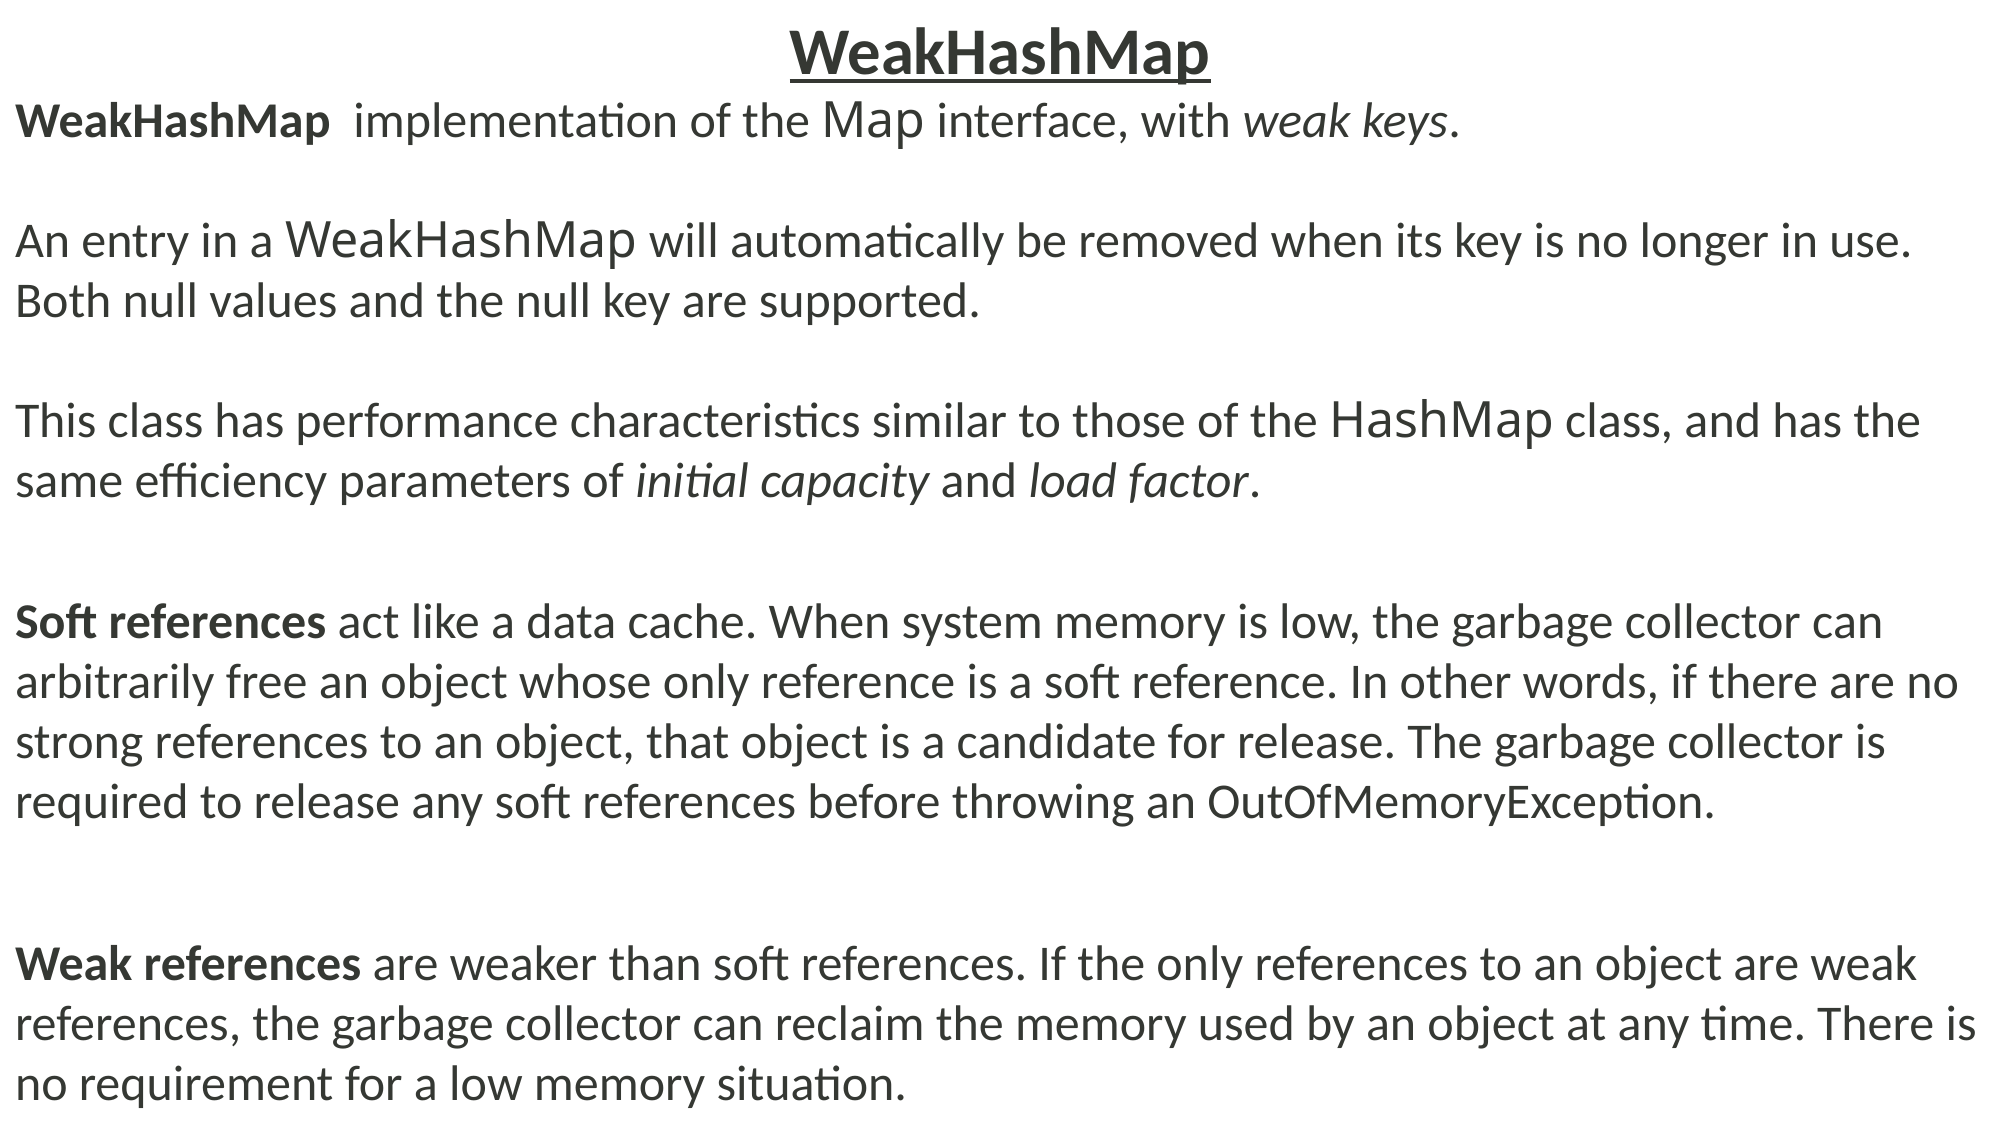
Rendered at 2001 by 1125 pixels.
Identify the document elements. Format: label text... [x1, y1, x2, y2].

subtitle WeakHashMap WeakHashMap implementation of the Map interface, with weak keys. An entry in a WeakHashMap will automatically be removed when its key is no longer in use. Both null values and the null key are supported. This class has performance characteristics similar to those of the HashMap class, and has the same efficiency parameters of initial capacity and load factor. Soft references act like a data cache. When system memory is low, the garbage collector can arbitrarily free an object whose only reference is a soft reference. In other words, if there are no strong references to an object, that object is a candidate for release. The garbage collector is required to release any soft references before throwing an OutOfMemoryException. Weak references are weaker than soft references. If the only references to an object are weak references, the garbage collector can reclaim the memory used by an object at any time. There is no requirement for a low memory situation. [0, 0, 2000, 1125]
